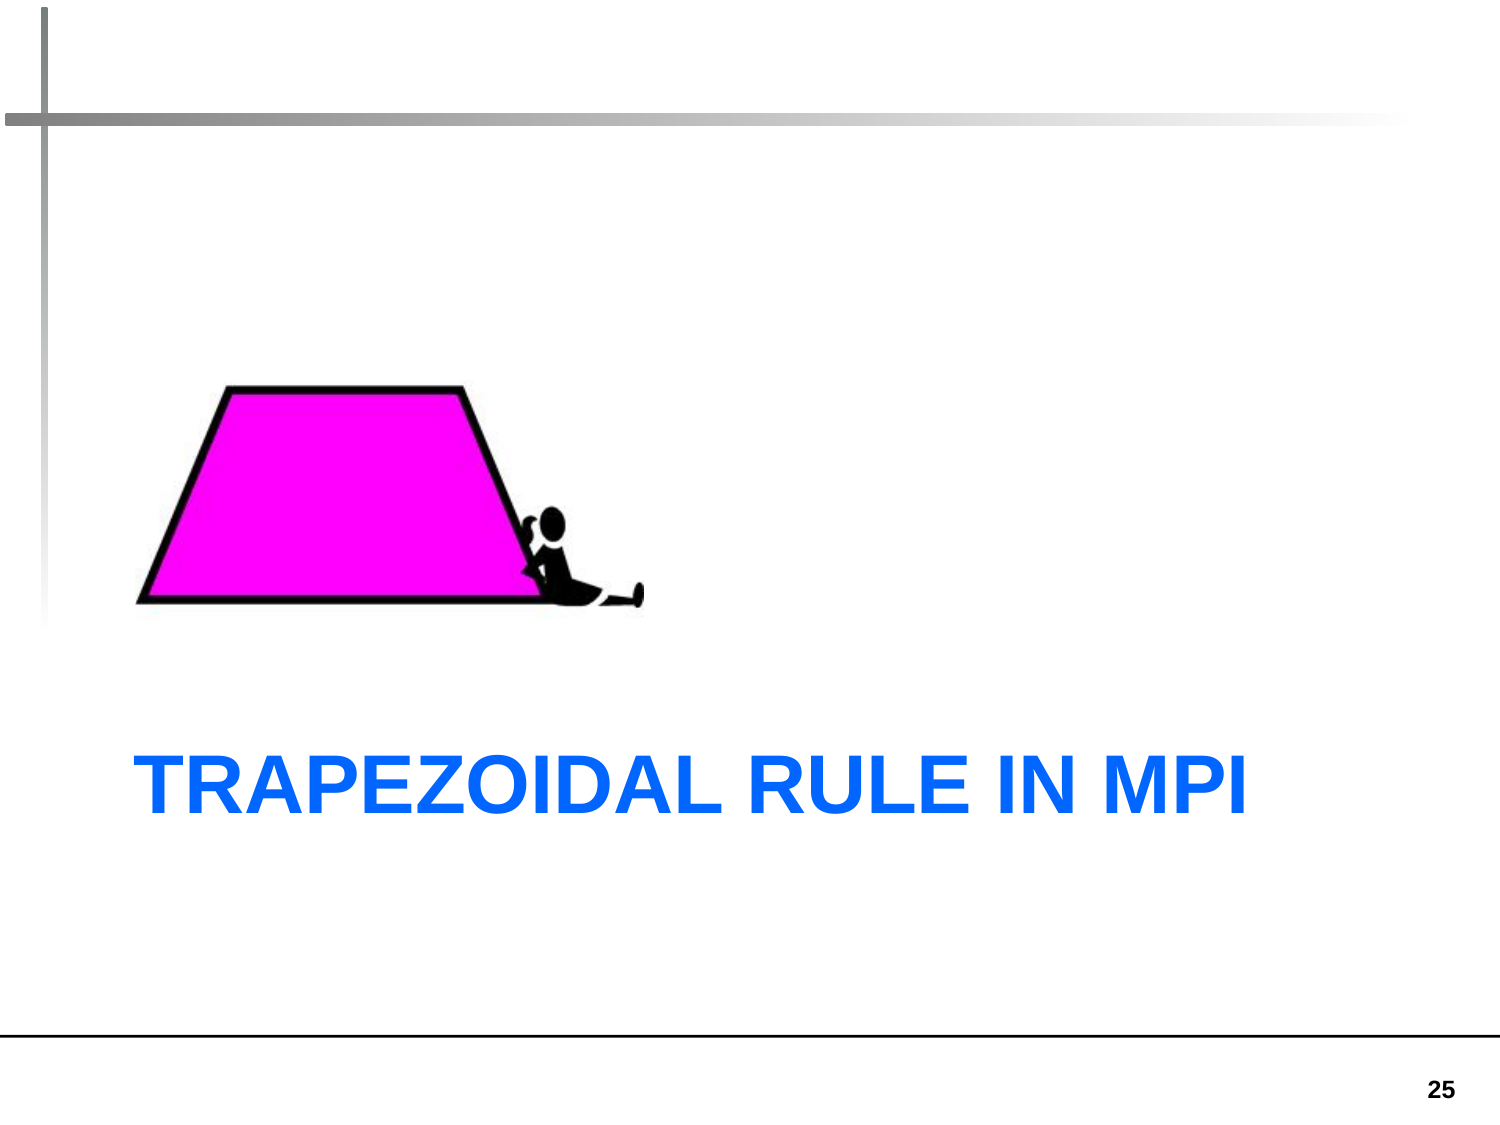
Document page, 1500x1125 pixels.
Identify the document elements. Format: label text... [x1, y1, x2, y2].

title TRAPEZOIDAL RULE IN MPI [118, 722, 1394, 926]
picture [135, 243, 644, 752]
